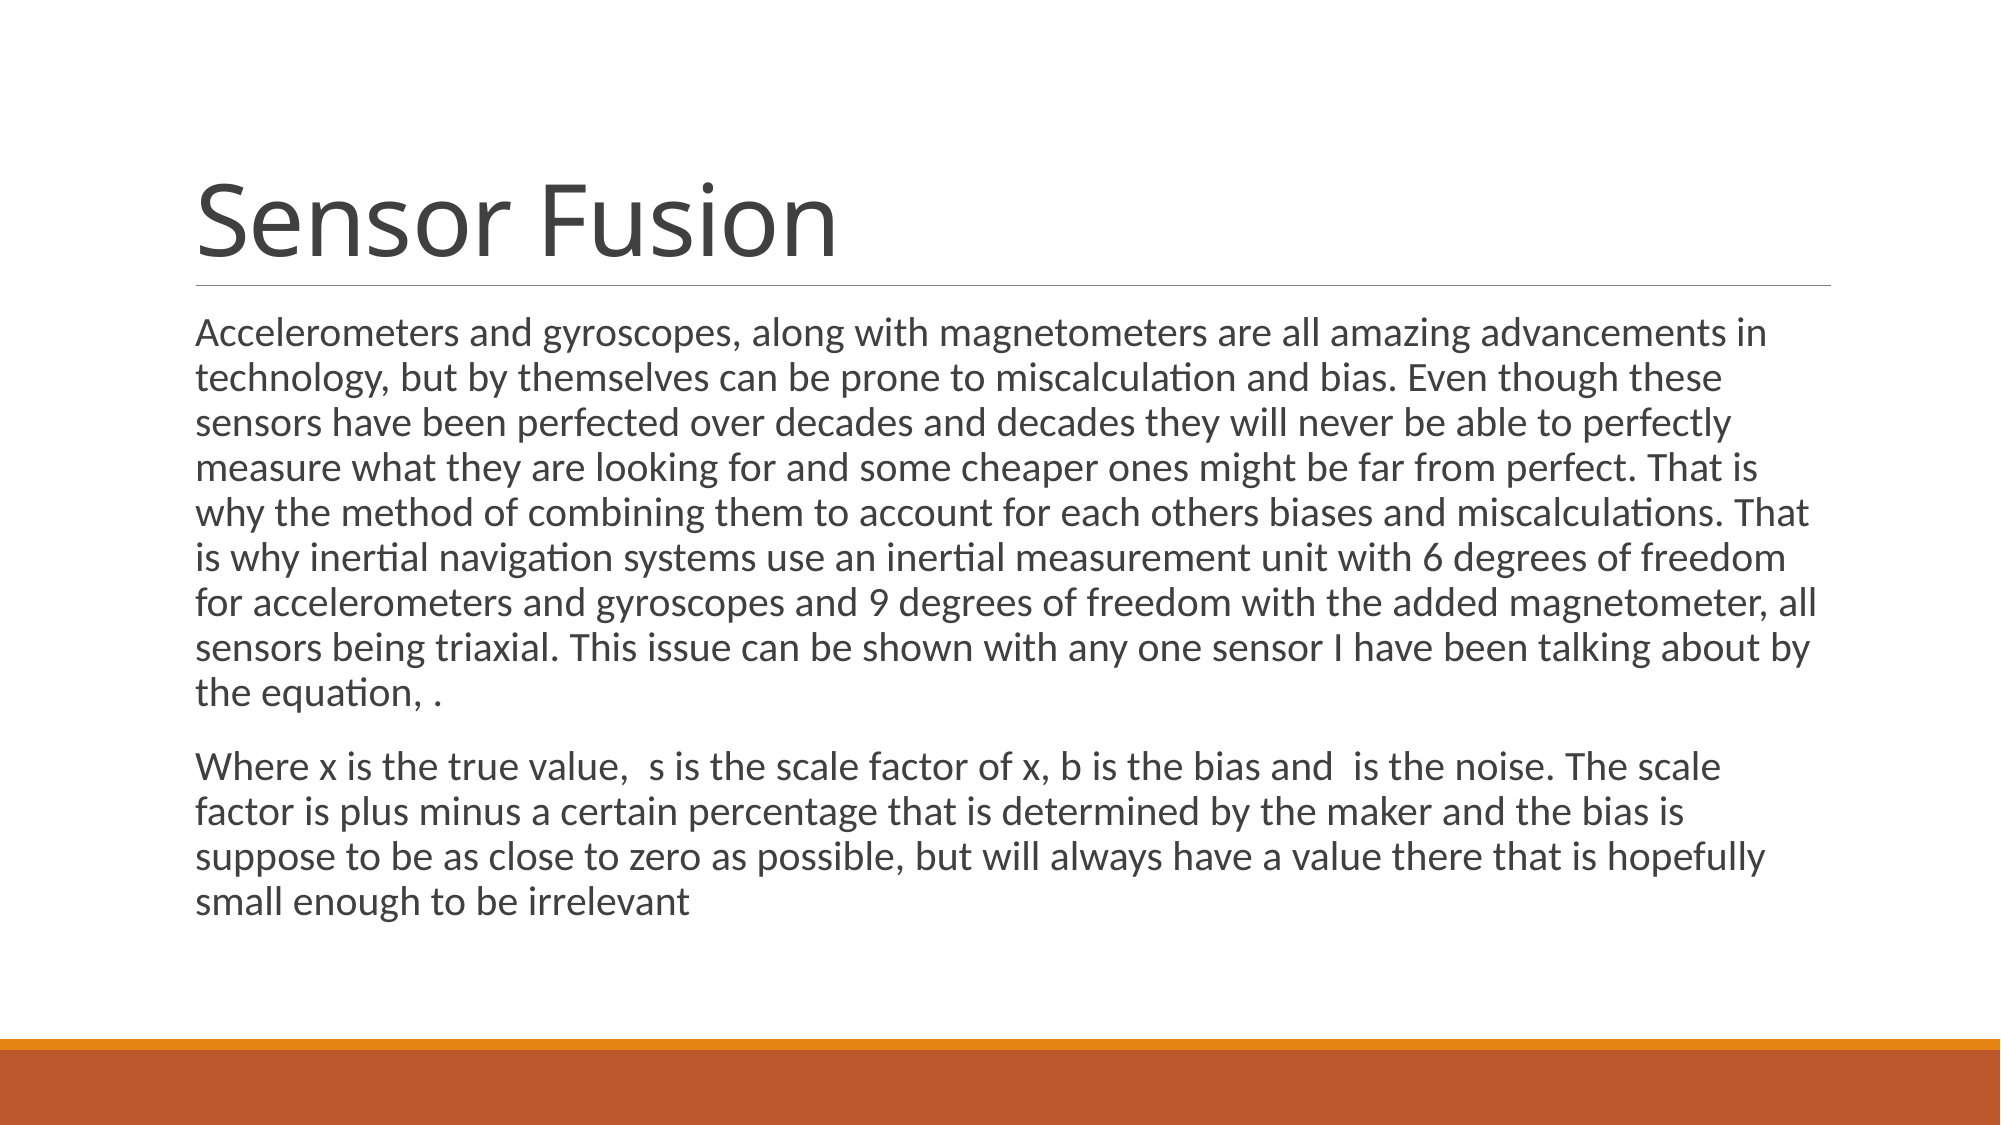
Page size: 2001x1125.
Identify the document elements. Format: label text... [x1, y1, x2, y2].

title Sensor Fusion [179, 81, 1830, 285]
